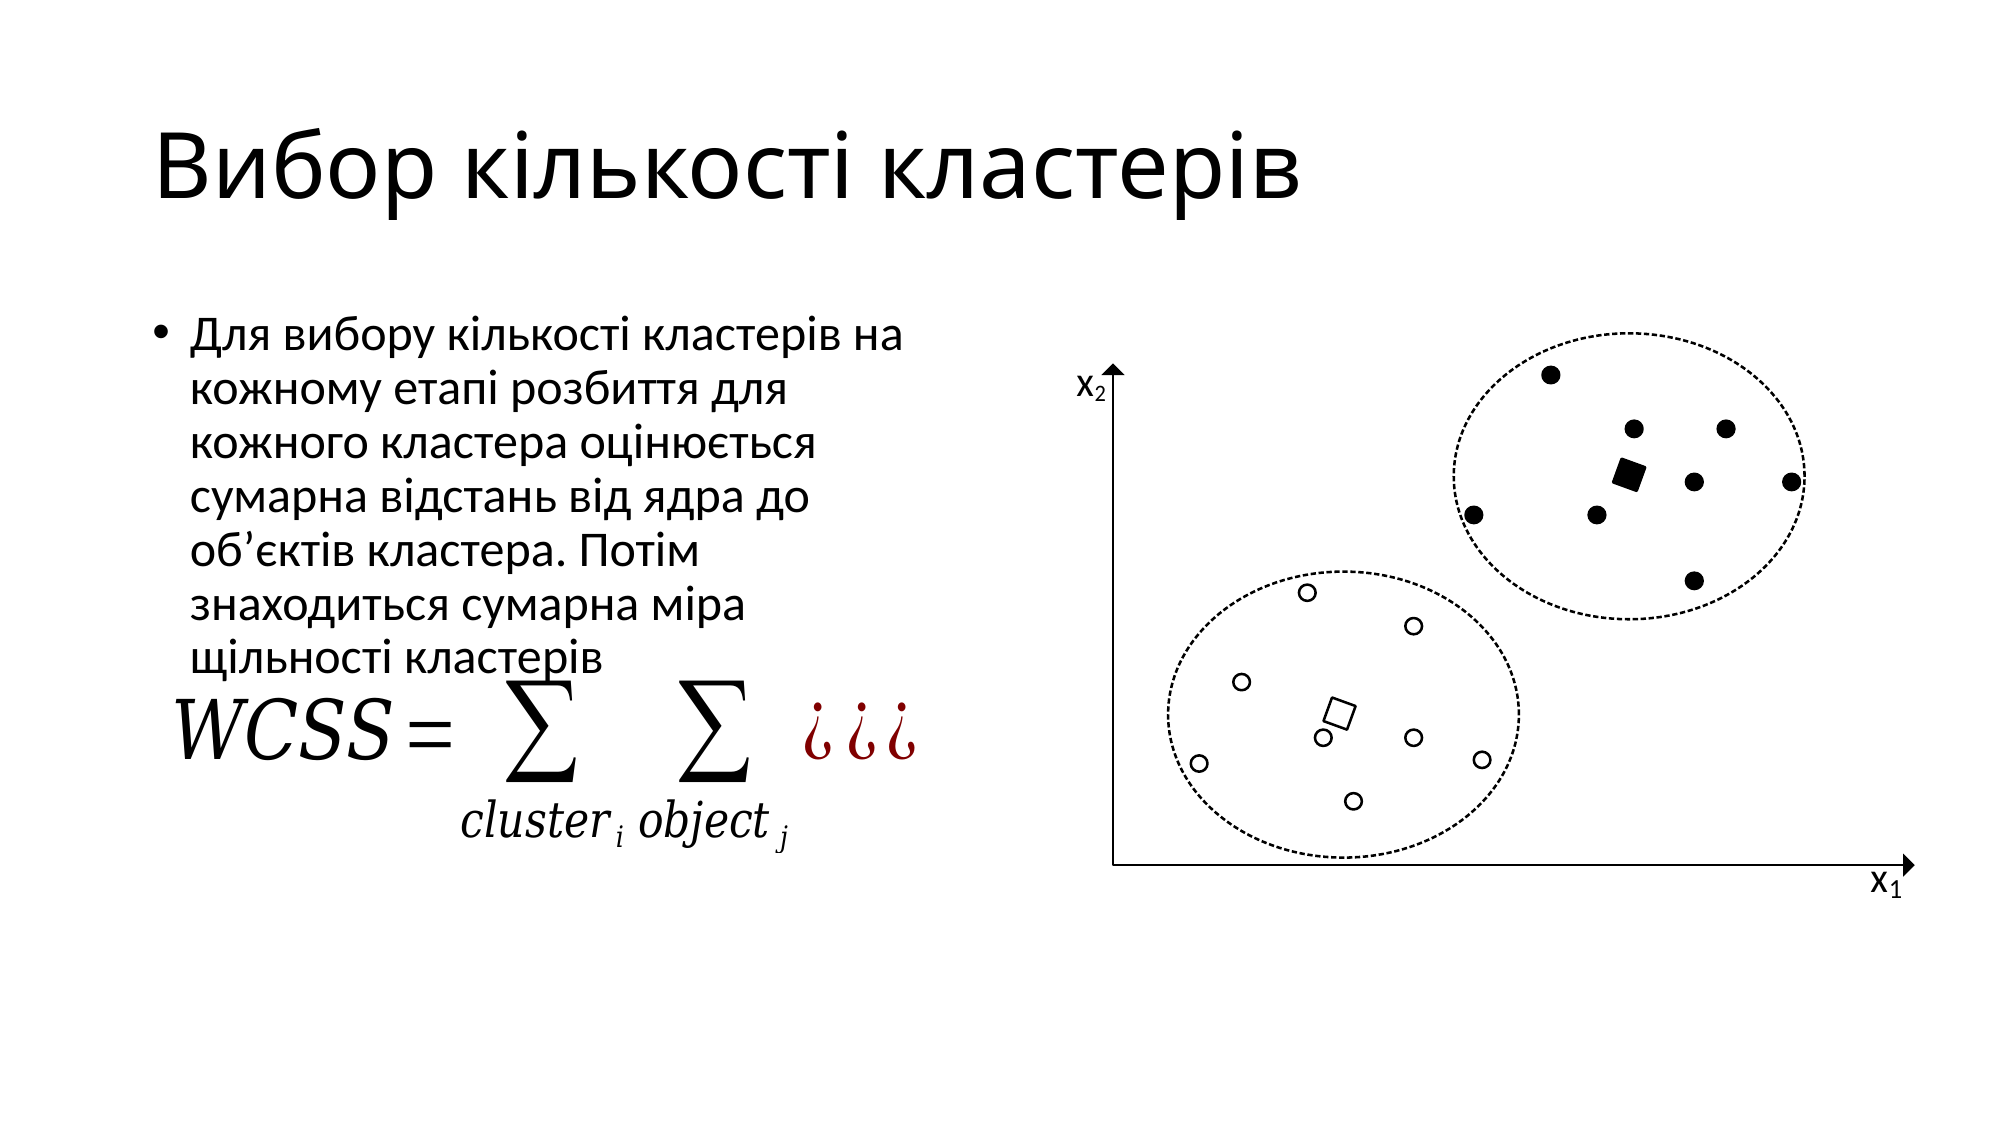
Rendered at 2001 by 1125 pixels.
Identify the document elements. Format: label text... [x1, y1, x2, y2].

list Для вибору кількості кластерів на кожному етапі розбиття для кожного кластера оцінюється сумарна відстань від ядра до об’єктів кластера. Потім знаходиться сумарна міра щільності кластерів [137, 299, 953, 650]
title Вибор кількості кластерів [137, 59, 1863, 278]
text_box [1047, 327, 1933, 919]
list Для вибору кількості кластерів на кожному етапі розбиття для кожного кластера оцінюється сумарна відстань від ядра до об’єктів кластера. Потім знаходиться сумарна міра щільності кластерів [137, 651, 953, 1014]
